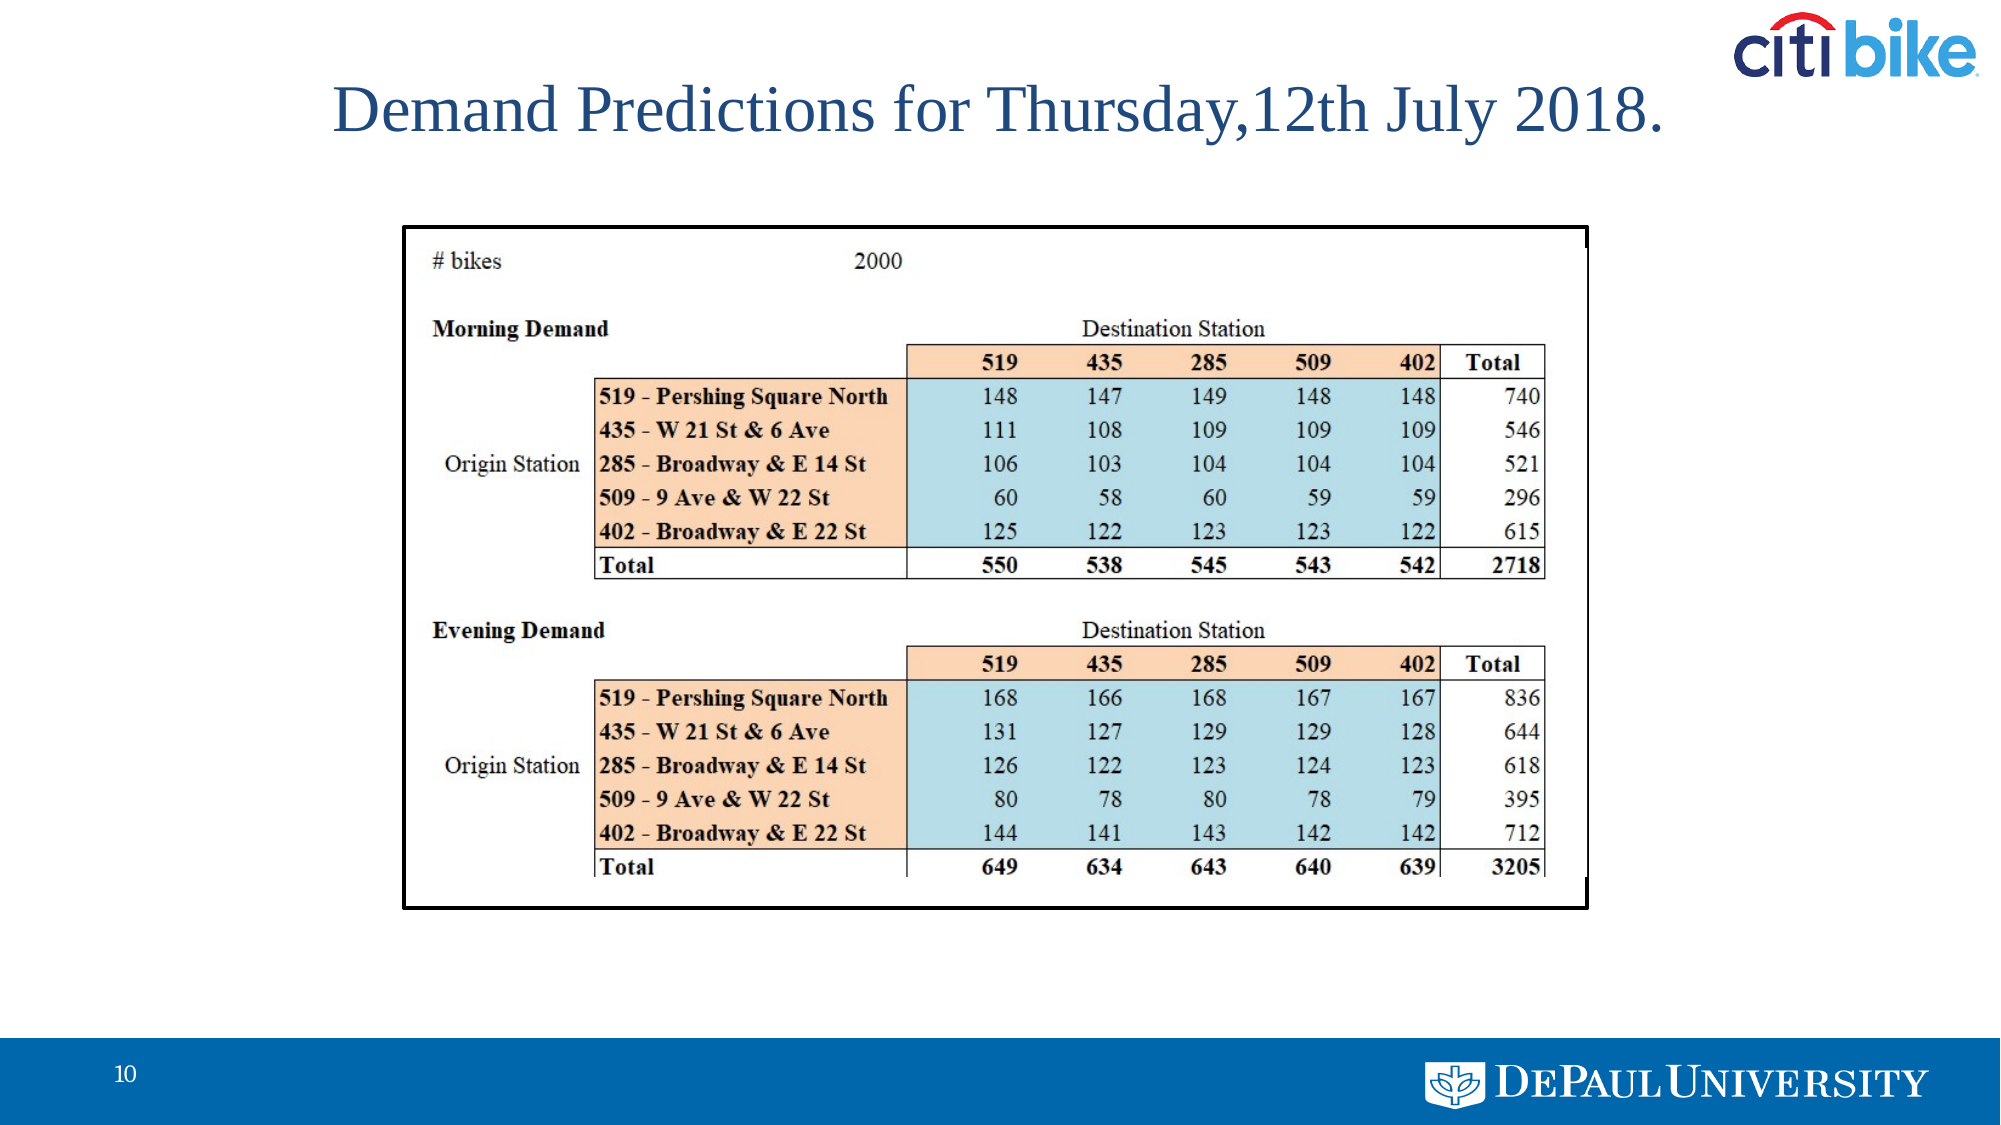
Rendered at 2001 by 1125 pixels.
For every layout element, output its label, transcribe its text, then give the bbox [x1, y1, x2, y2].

picture [0, 0, 2000, 1125]
title Demand Predictions for Thursday,12th July 2018. [99, 45, 1900, 165]
text_box [402, 225, 1589, 910]
slide_number 10 [99, 1042, 567, 1103]
